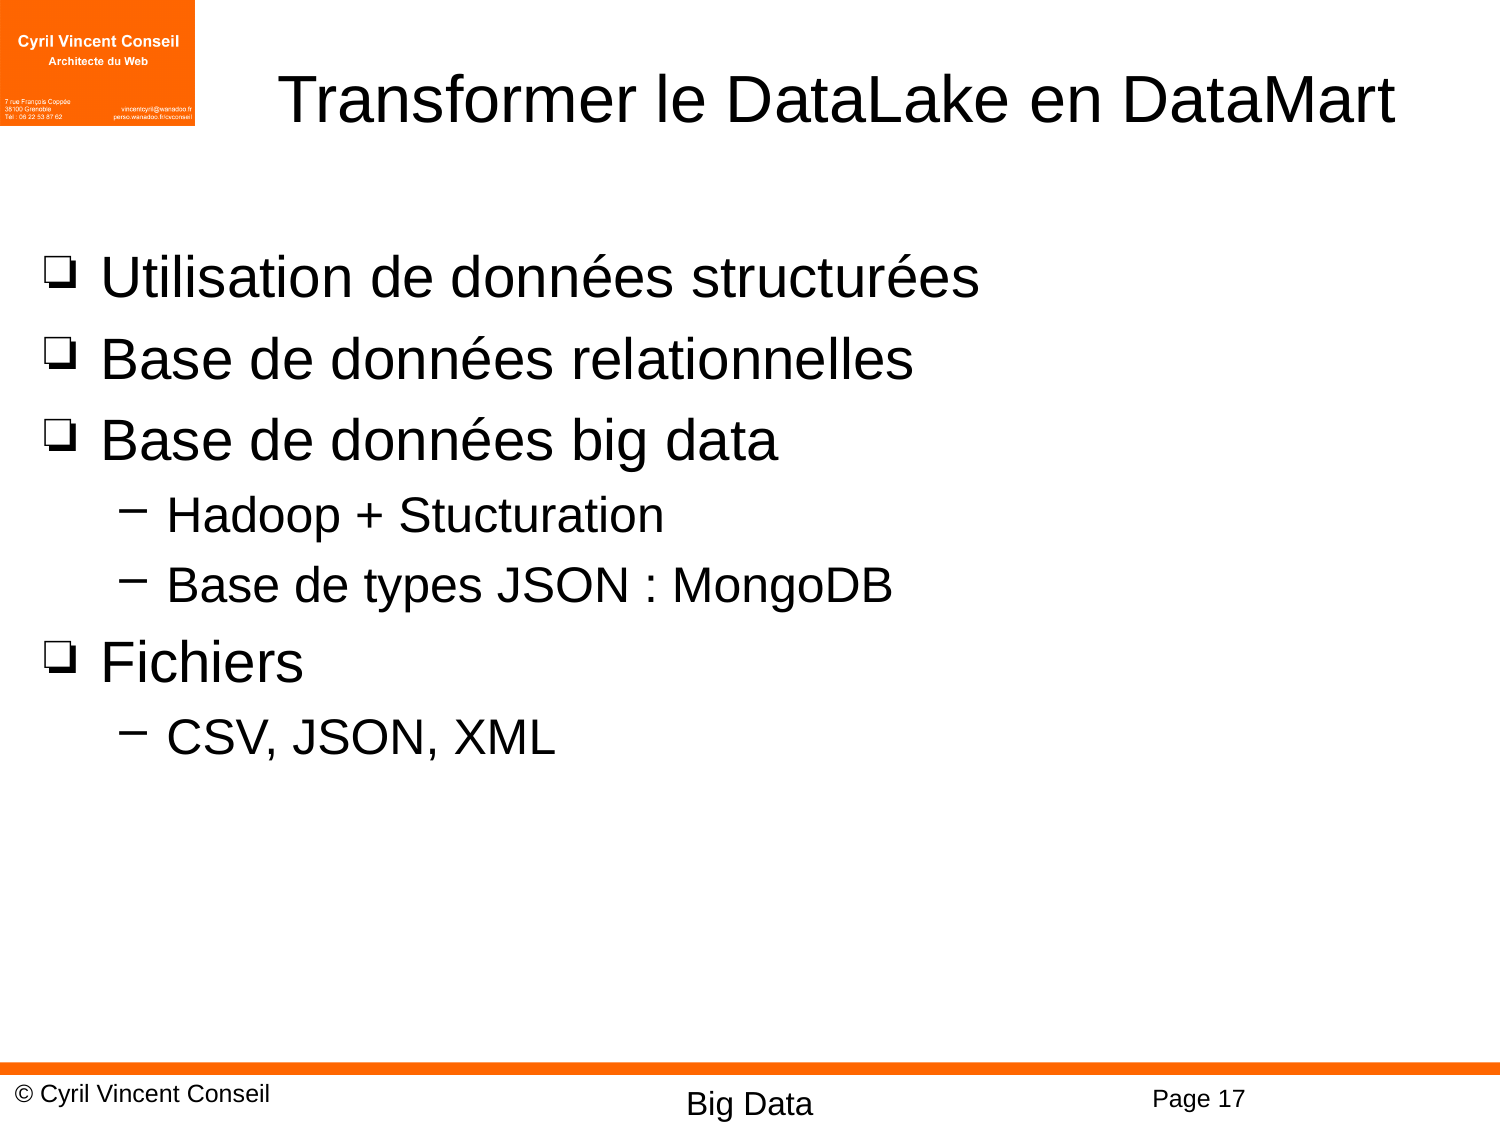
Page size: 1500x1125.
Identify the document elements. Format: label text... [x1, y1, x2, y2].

title Transformer le DataLake en DataMart [194, 2, 1480, 190]
list Utilisation de données structurées Base de données relationnelles Base de données big data Hadoop + Stucturation Base de types JSON : MongoDB Fichiers CSV, JSON, XML [29, 231, 1468, 1059]
picture [0, 0, 195, 126]
